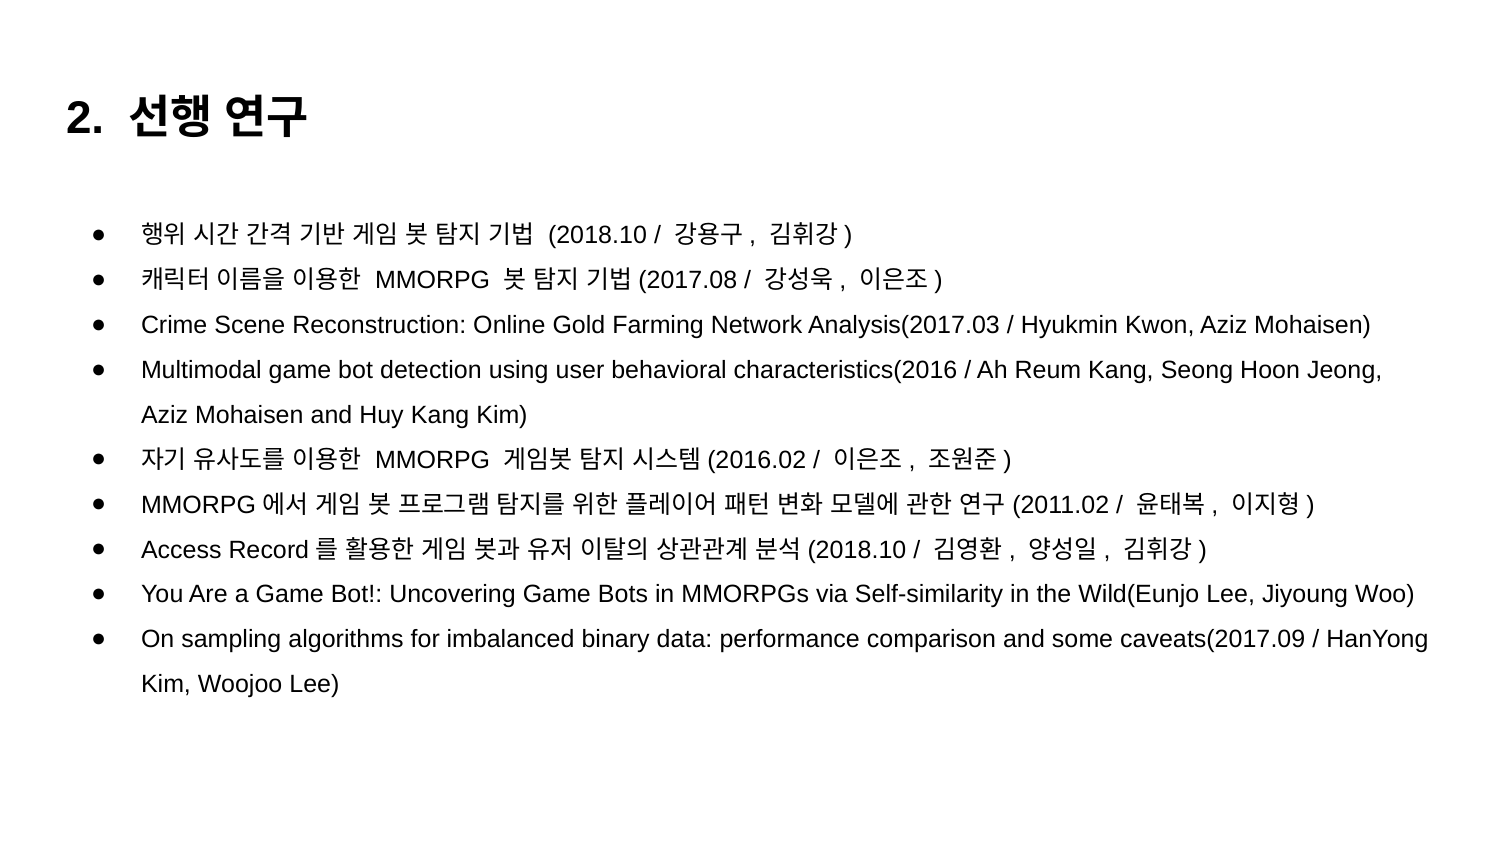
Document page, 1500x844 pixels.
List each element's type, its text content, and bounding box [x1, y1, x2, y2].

list 행위 시간 간격 기반 게임 봇 탐지 기법 (2018.10 / 강용구, 김휘강) 캐릭터 이름을 이용한 MMORPG 봇 탐지 기법(2017.08 / 강성욱, 이은조) Crime Scene Reconstruction: Online Gold Farming Network Analysis(2017.03 / Hyukmin Kwon, Aziz Mohaisen) Multimodal game bot detection using user behavioral characteristics(2016 / Ah Reum Kang, Seong Hoon Jeong, Aziz Mohaisen and Huy Kang Kim) 자기 유사도를 이용한 MMORPG 게임봇 탐지 시스템(2016.02 / 이은조, 조원준) MMORPG에서 게임 봇 프로그램 탐지를 위한 플레이어 패턴 변화 모델에 관한 연구(2011.02 / 윤태복, 이지형) Access Record를 활용한 게임 봇과 유저 이탈의 상관관계 분석(2018.10 / 김영환, 양성일, 김휘강) You Are a Game Bot!: Uncovering Game Bots in MMORPGs via Self-similarity in the Wild(Eunjo Lee, Jiyoung Woo) On sampling algorithms for imbalanced binary data: performance comparison and some caveats(2017.09 / HanYong Kim, Woojoo Lee) [51, 189, 1449, 750]
title 2. 선행 연구 [51, 72, 1449, 167]
